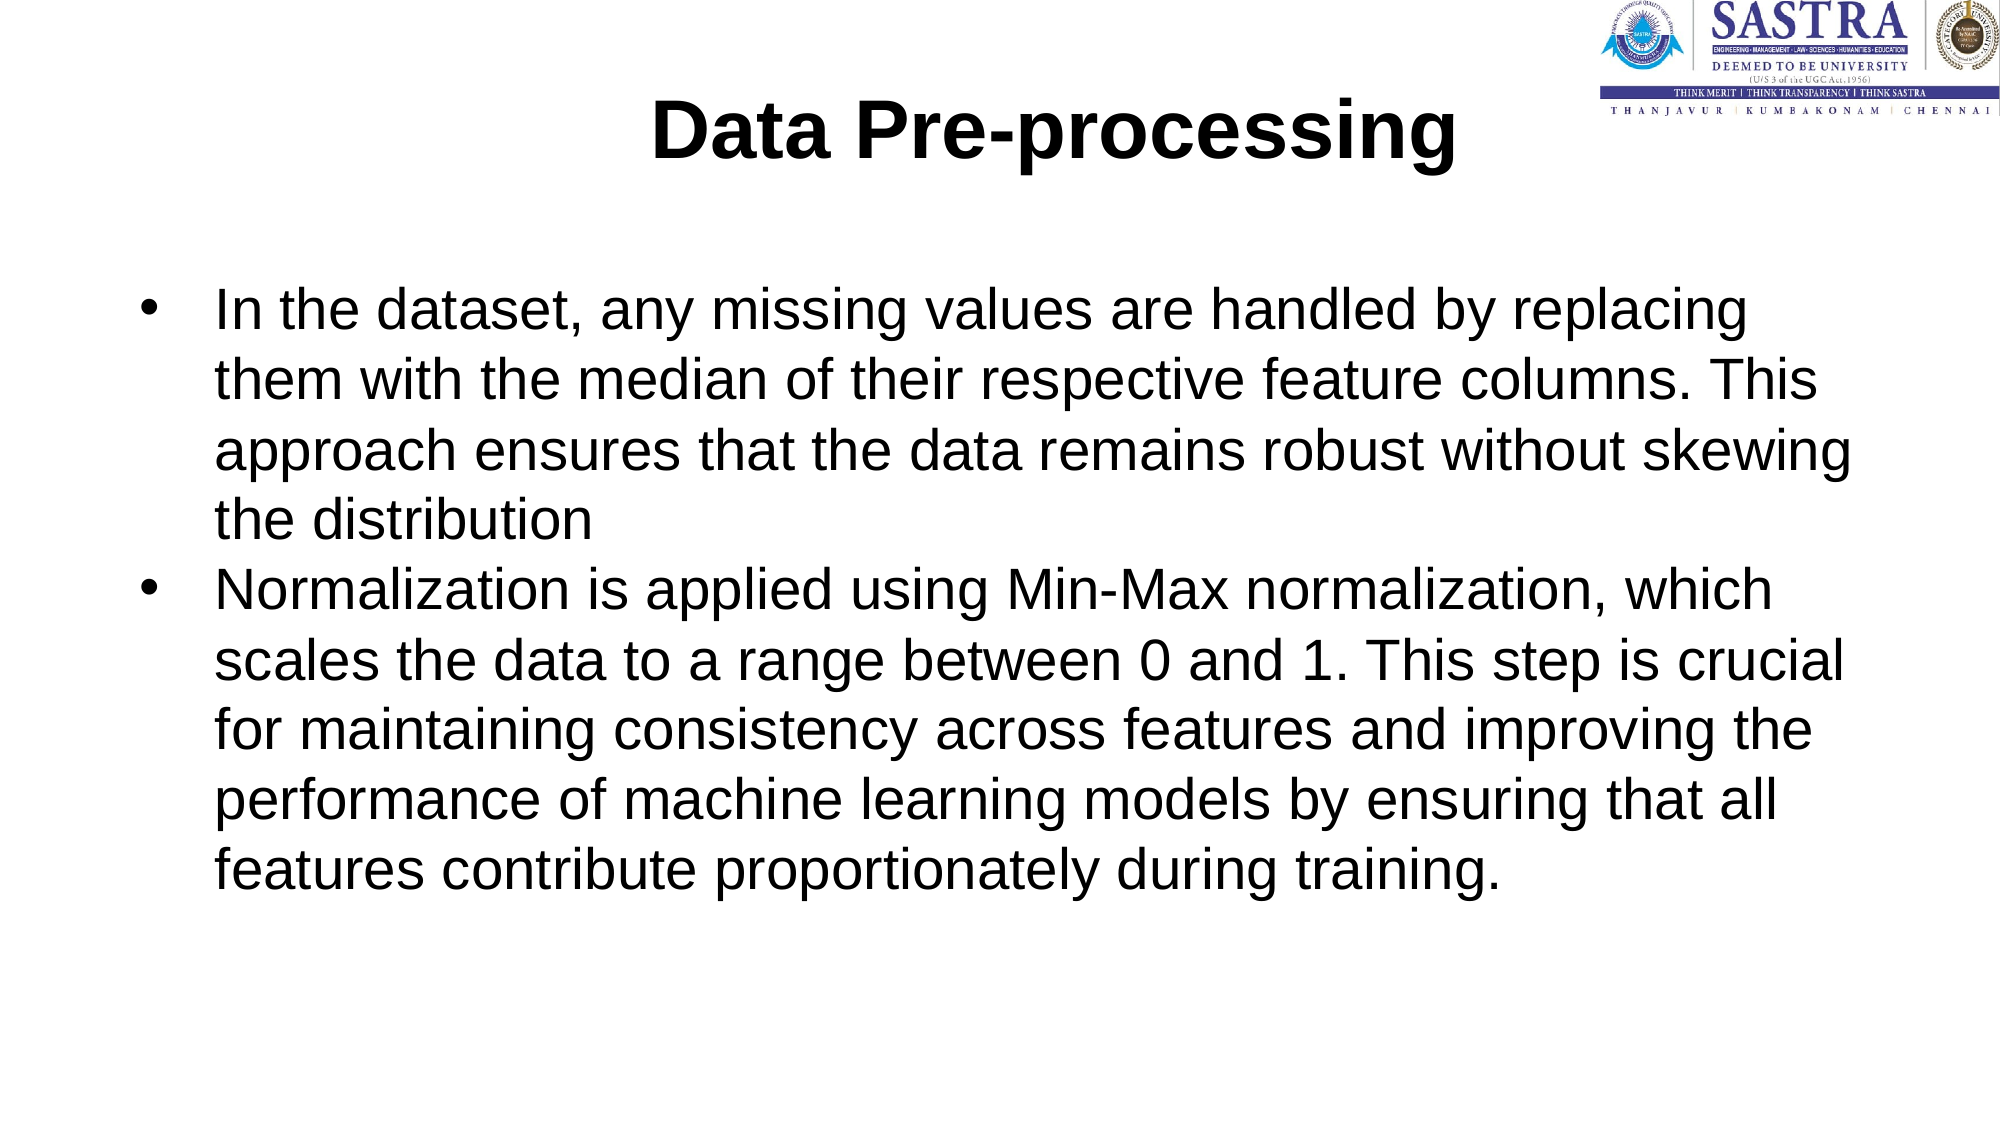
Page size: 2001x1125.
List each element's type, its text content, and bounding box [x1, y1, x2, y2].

picture [1600, 0, 2000, 116]
title Data Pre-processing [317, 48, 1794, 183]
text_box In the dataset, any missing values are handled by replacing them with the median of their respective feature columns. This approach ensures that the data remains robust without skewing the distribution Normalization is applied using Min-Max normalization, which scales the data to a range between 0 and 1. This step is crucial for maintaining consistency across features and improving the performance of machine learning models by ensuring that all features contribute proportionately during training. [125, 264, 1906, 909]
